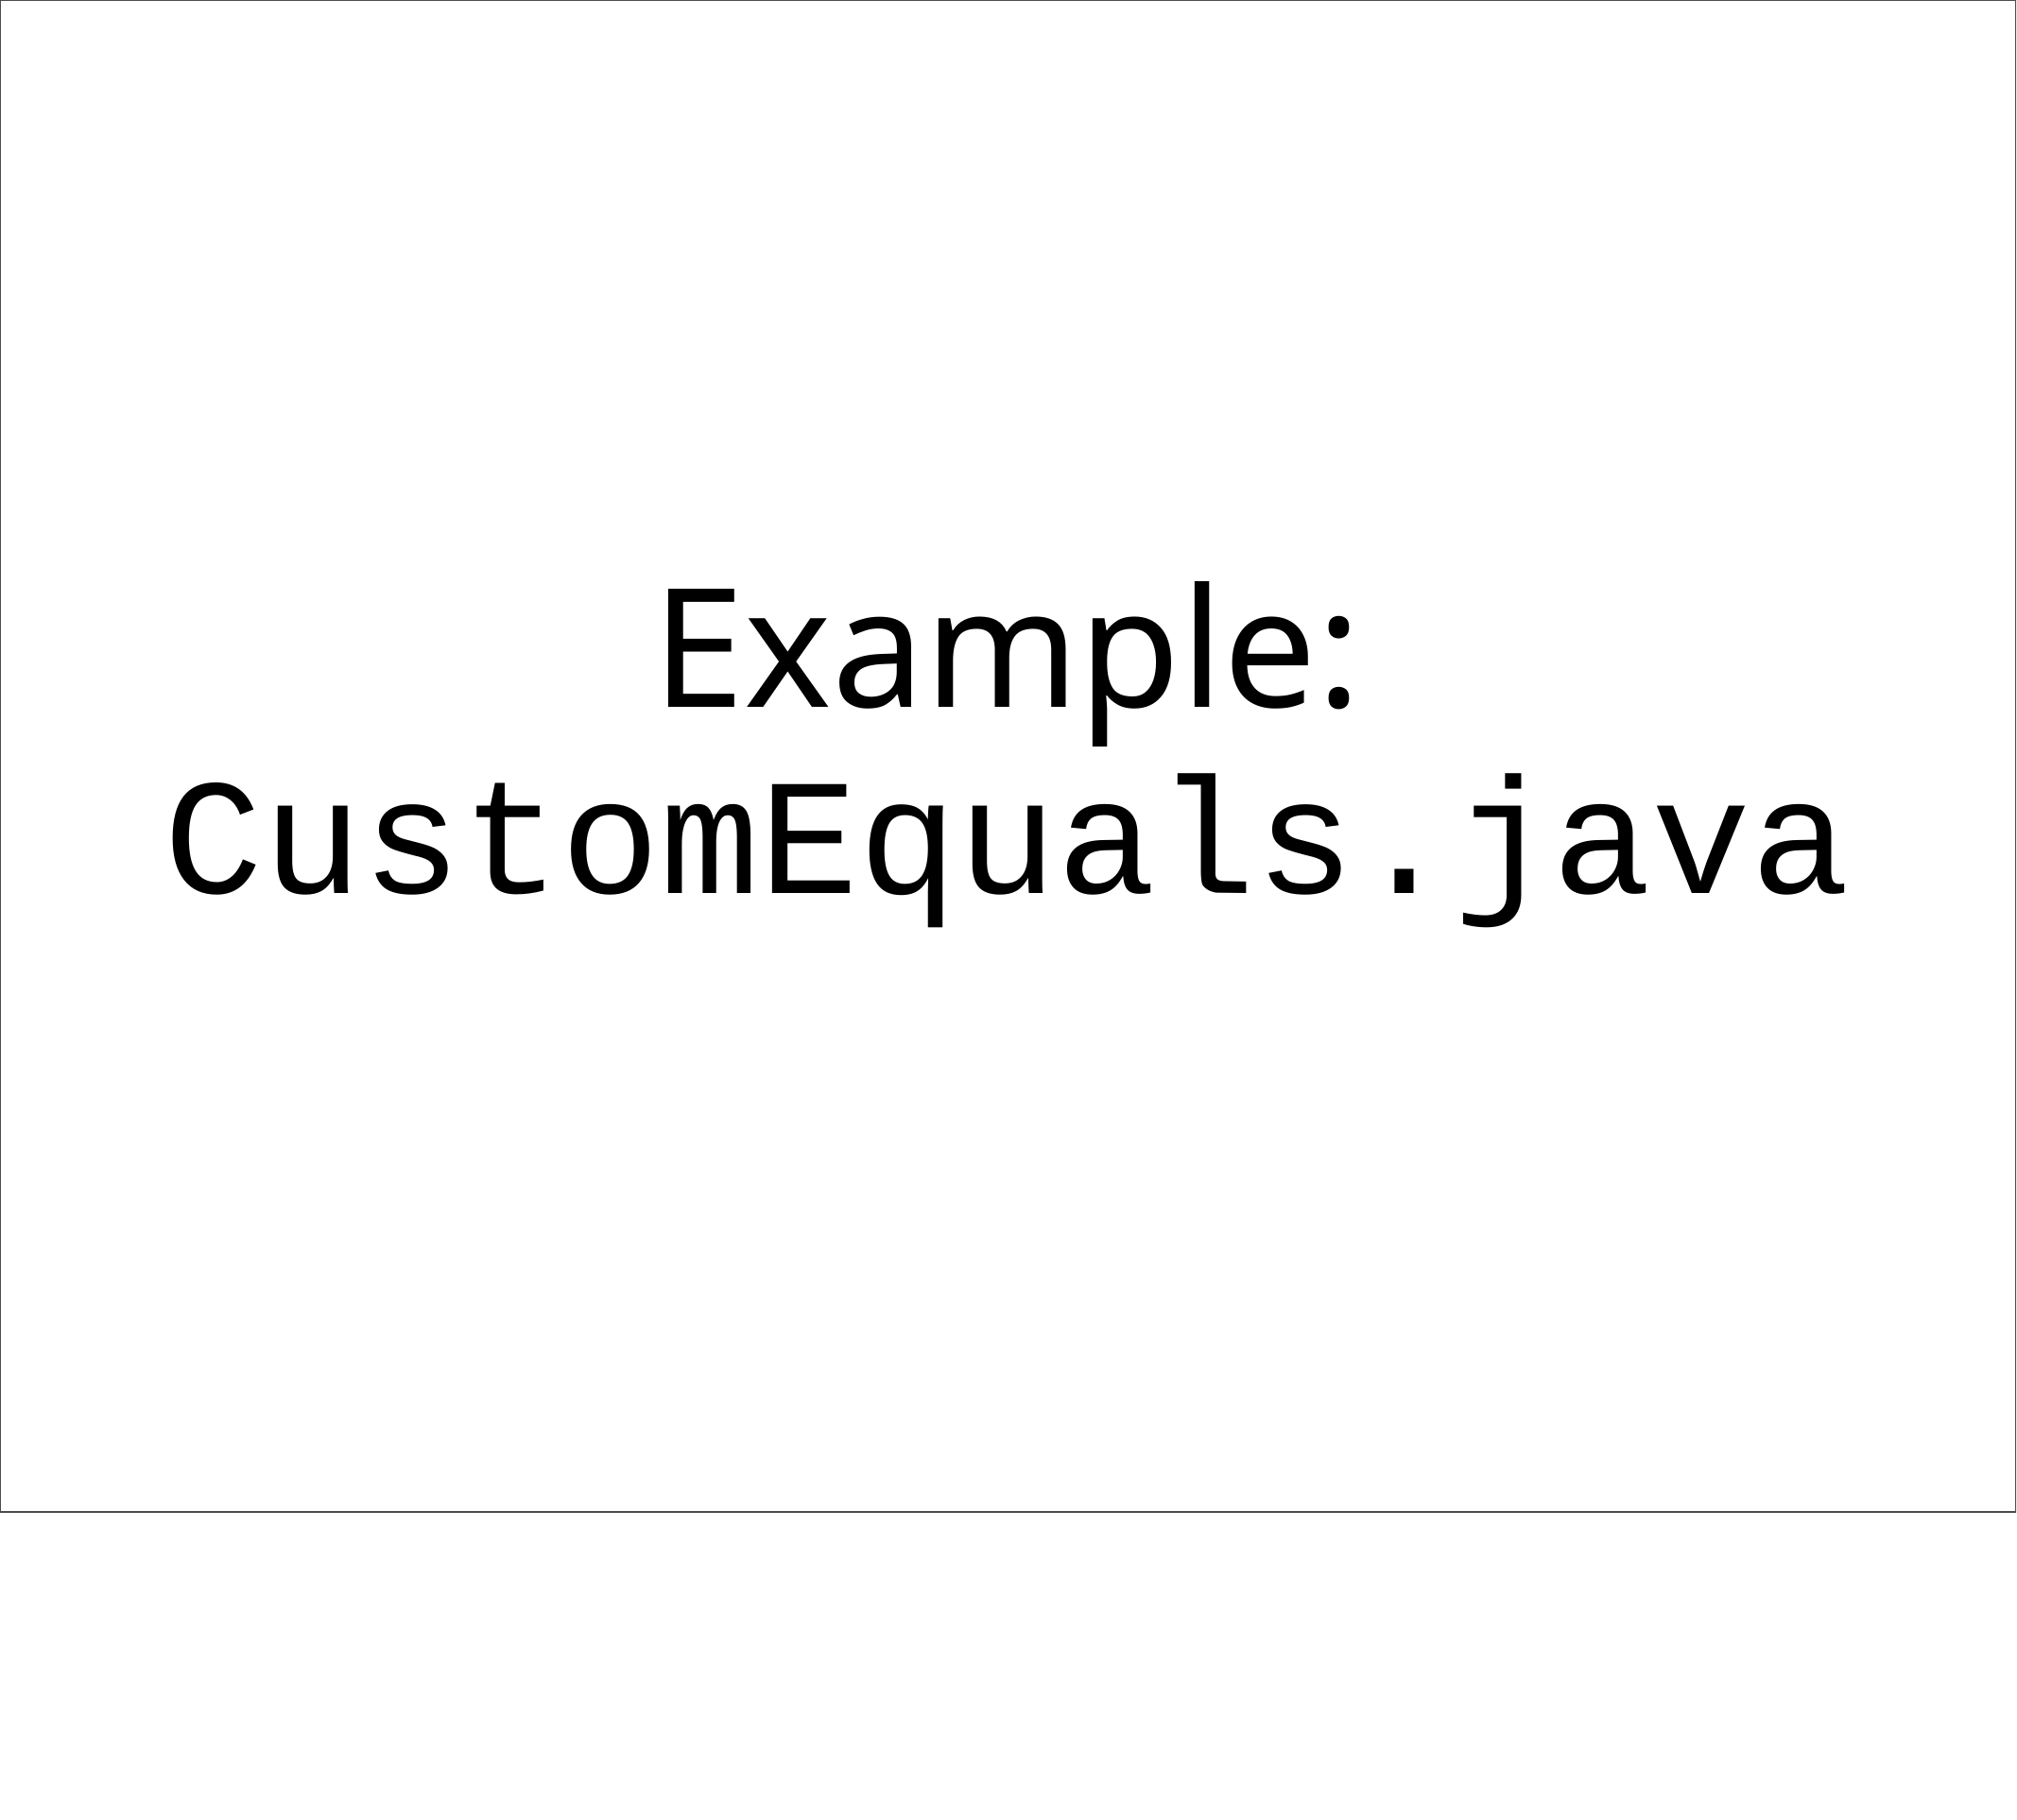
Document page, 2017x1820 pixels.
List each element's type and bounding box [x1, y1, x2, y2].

text_box [0, 0, 2017, 1512]
